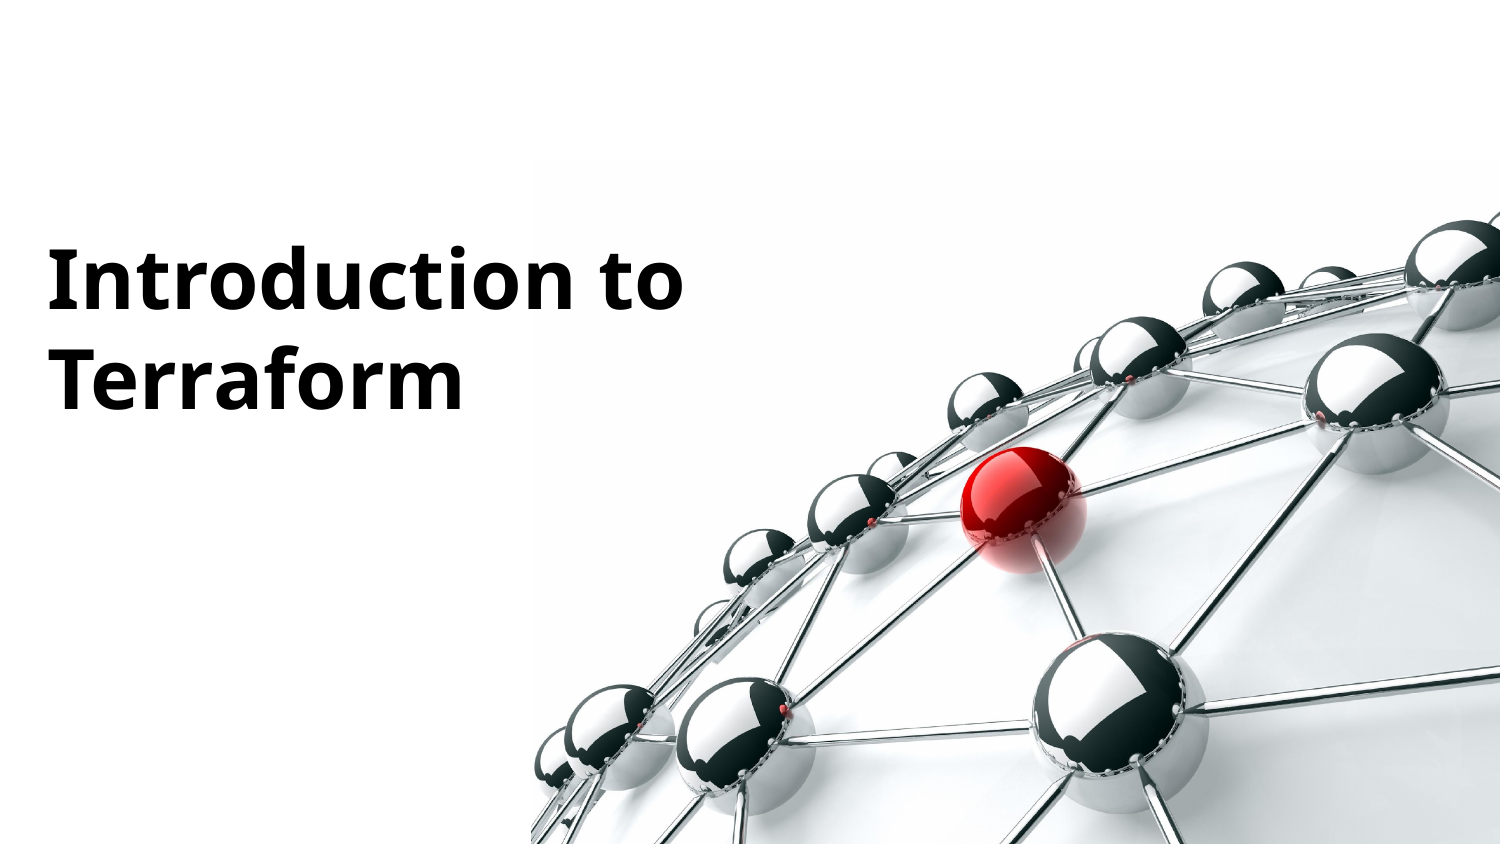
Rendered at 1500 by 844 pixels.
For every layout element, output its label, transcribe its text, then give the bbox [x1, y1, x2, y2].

title Introduction to Terraform [40, 223, 526, 434]
picture [531, 160, 1500, 844]
